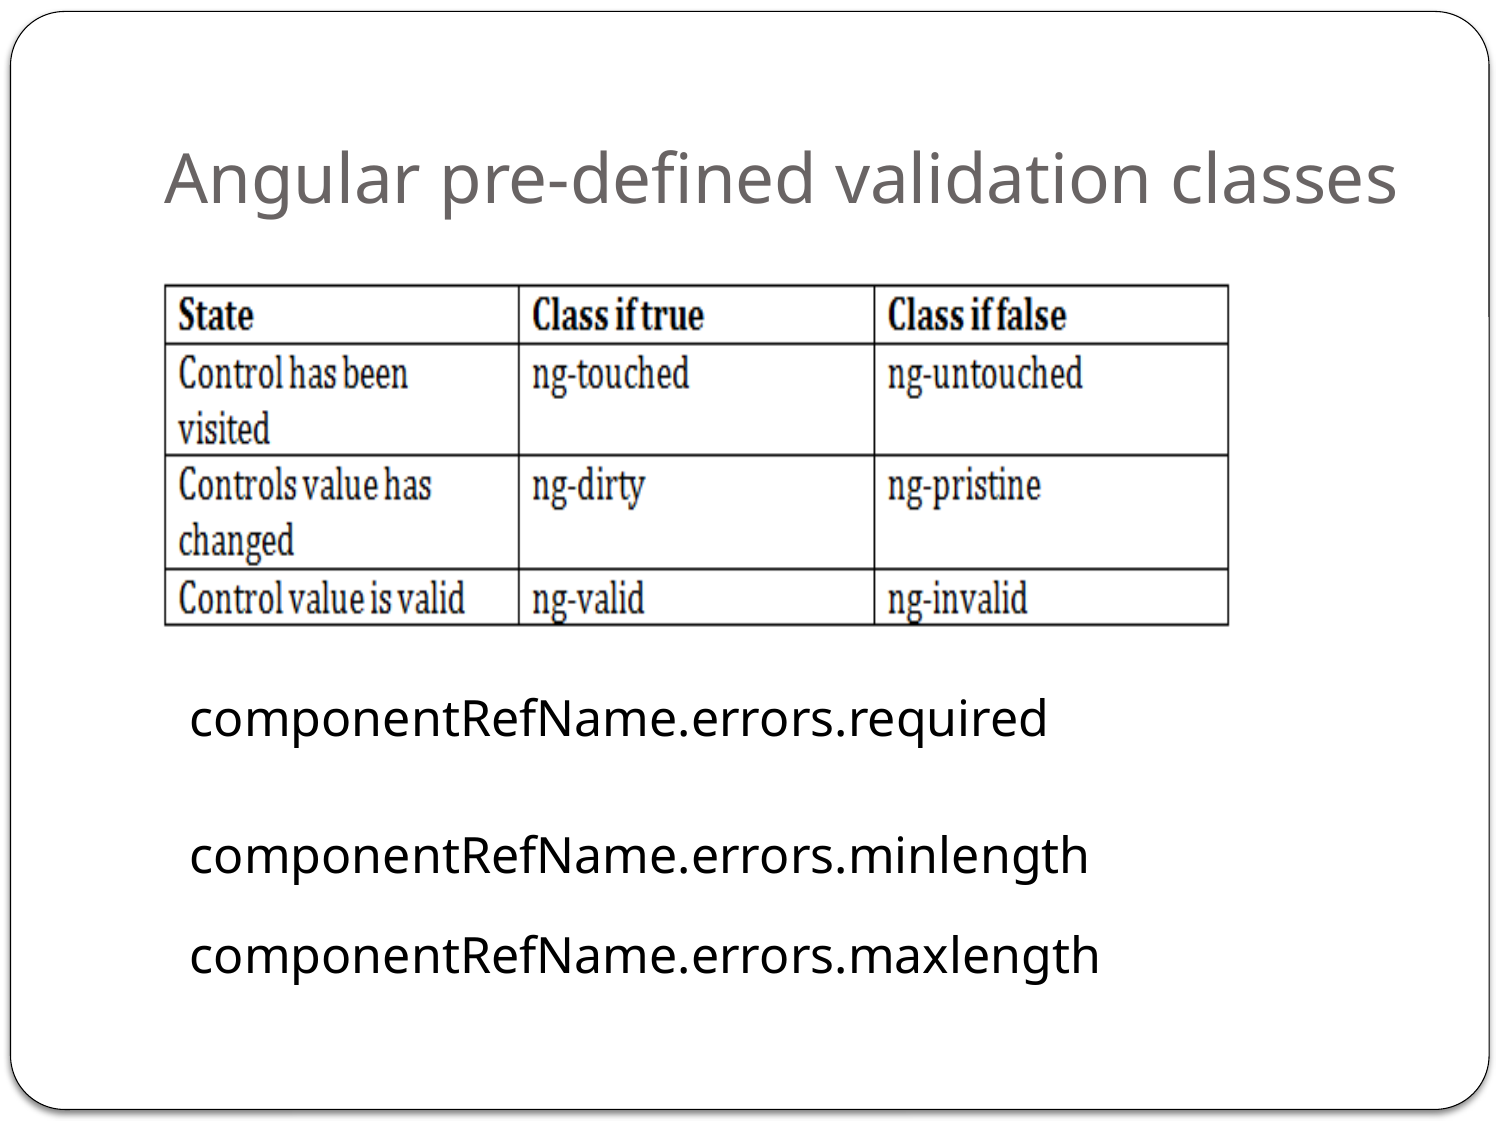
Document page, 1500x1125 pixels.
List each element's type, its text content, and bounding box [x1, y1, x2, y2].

title Angular pre-defined validation classes [150, 45, 1425, 233]
table_header componentRefName.errors.maxlength [176, 913, 1174, 993]
table_header componentRefName.errors.required [176, 694, 1174, 756]
table_header componentRefName.errors.minlength [176, 813, 1174, 893]
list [137, 237, 1258, 685]
